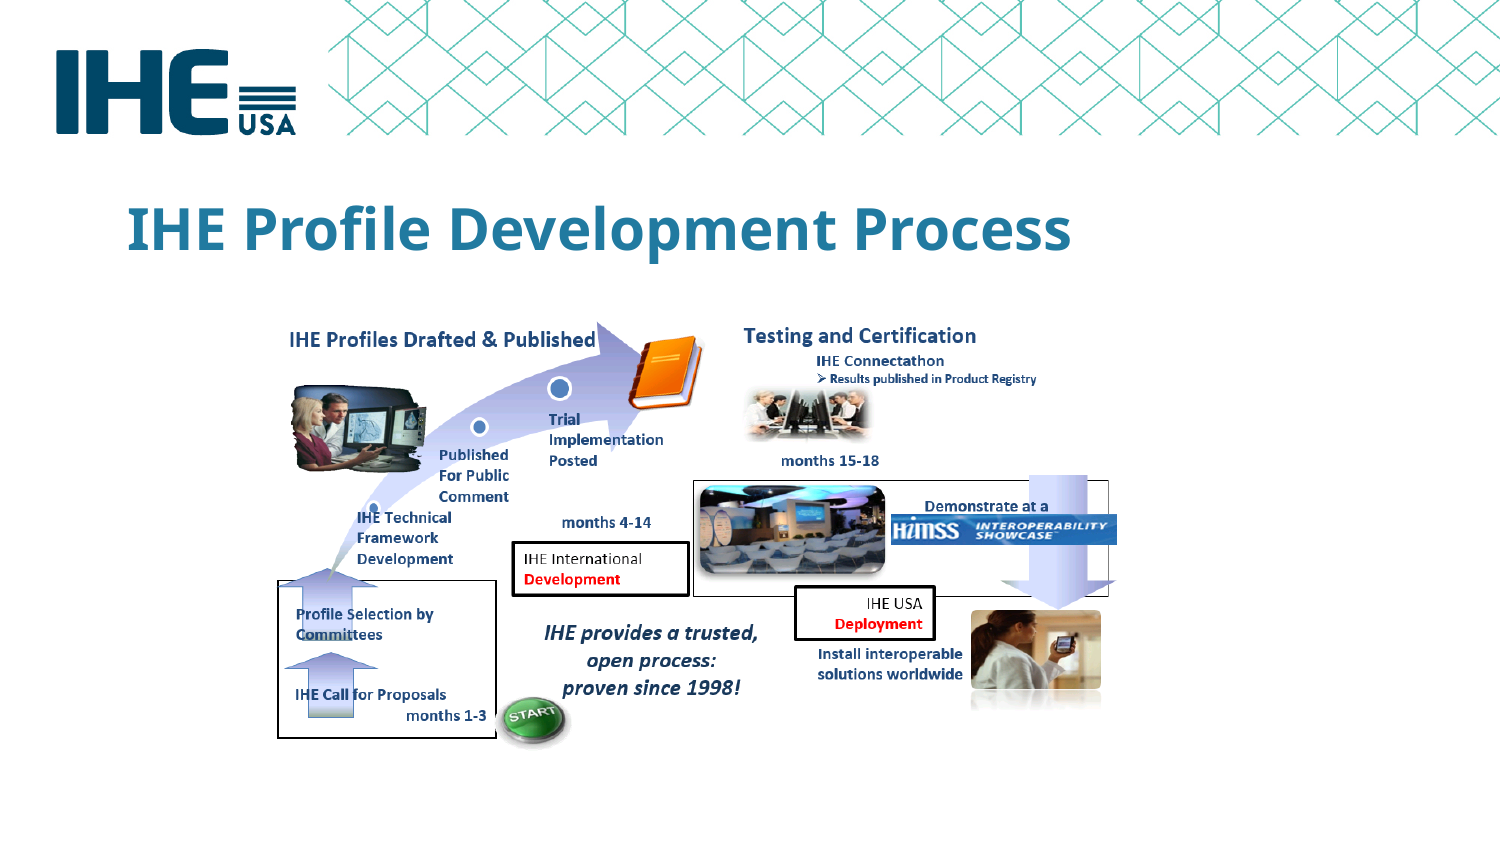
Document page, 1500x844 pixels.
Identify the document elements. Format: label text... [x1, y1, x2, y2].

picture [0, 0, 1500, 788]
title IHE Profile Development Process [117, 177, 1321, 277]
